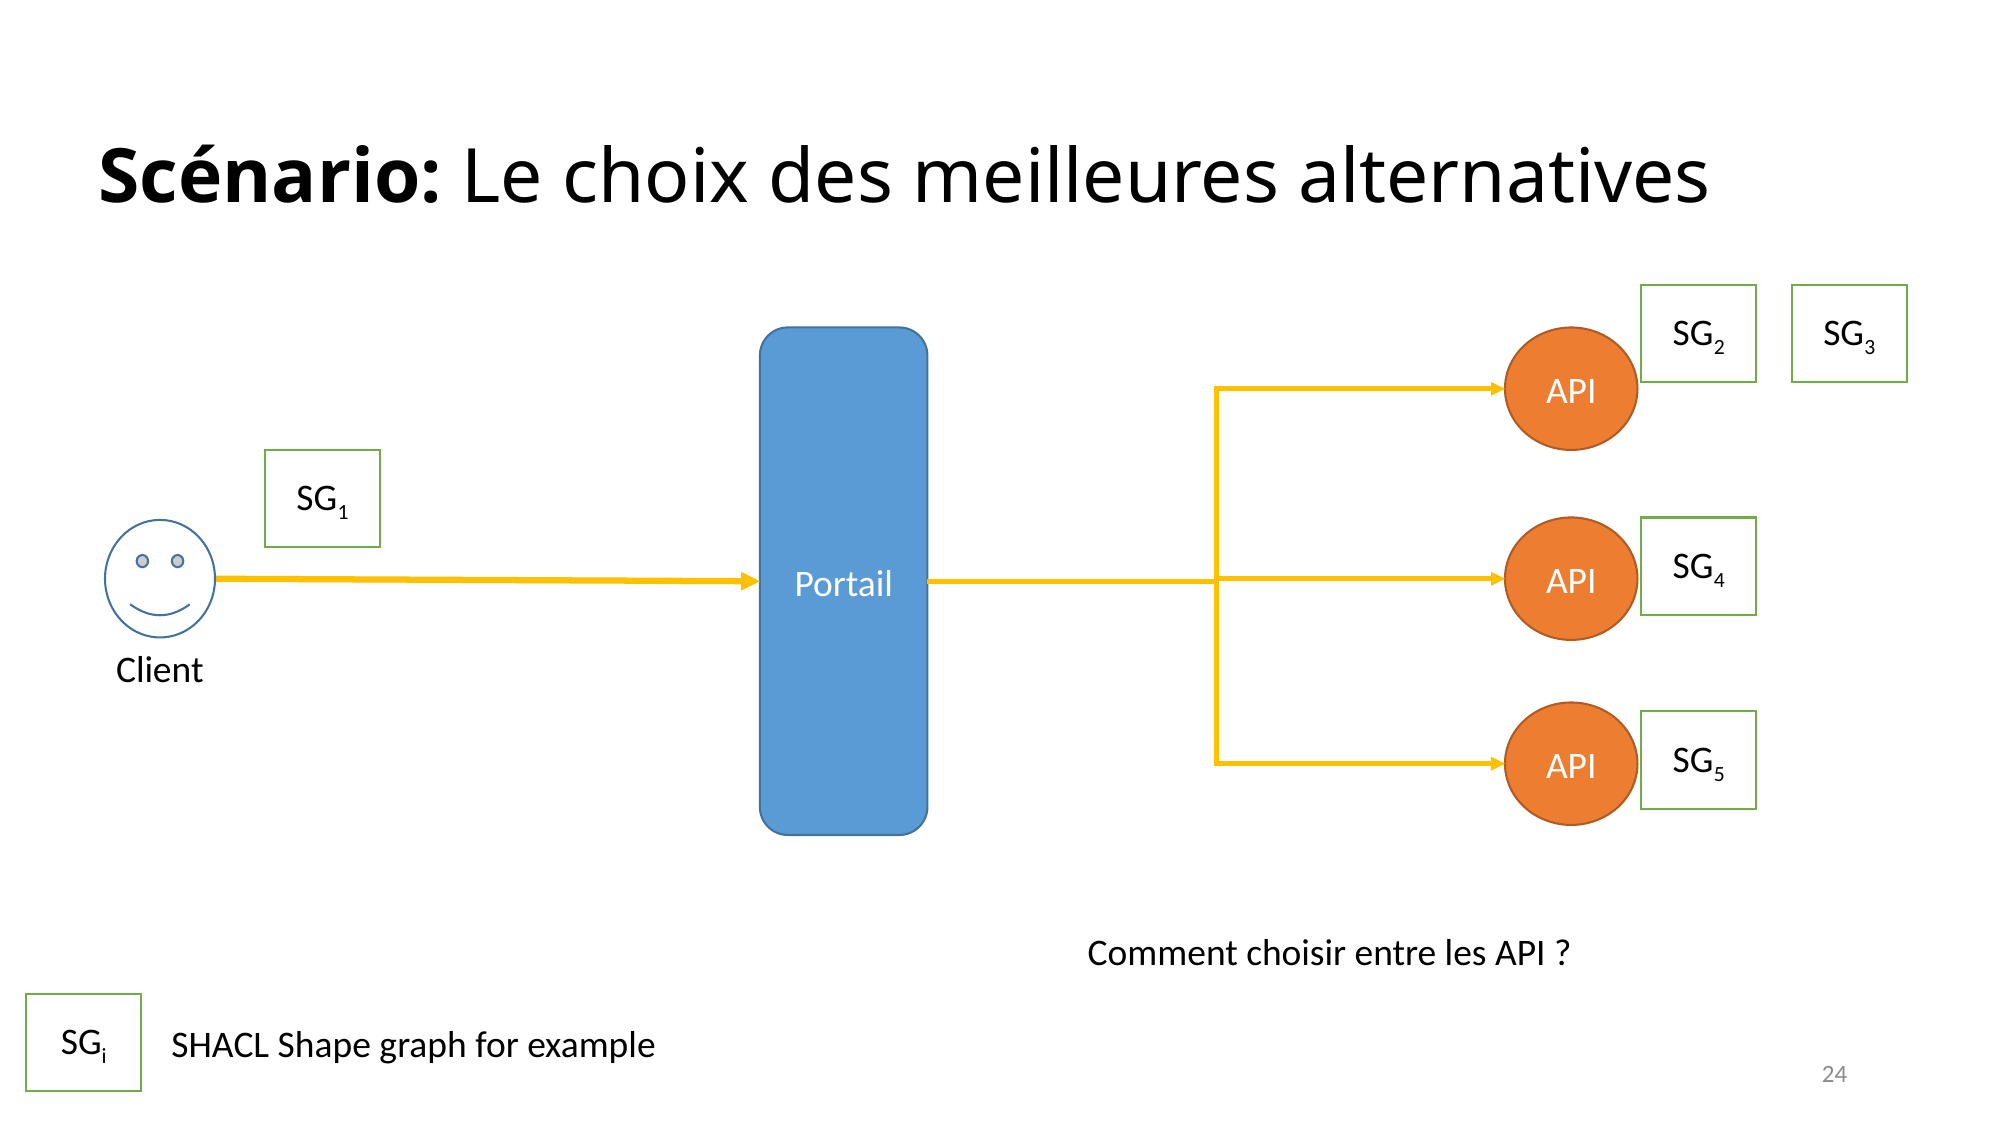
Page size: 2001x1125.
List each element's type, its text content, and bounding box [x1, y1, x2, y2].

text_box Comment choisir entre les API ? [1072, 920, 1588, 981]
title Scénario: Le choix des meilleures alternatives [83, 69, 1963, 288]
text_box SG2 [1640, 284, 1757, 383]
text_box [224, 578, 761, 582]
slide_number 24 [1412, 1042, 1863, 1103]
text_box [927, 581, 1505, 764]
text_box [26, 993, 675, 1092]
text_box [927, 388, 1505, 578]
text_box API [1504, 701, 1639, 826]
text_box SG3 [1791, 284, 1908, 383]
text_box SG4 [1640, 516, 1757, 616]
text_box Portail [758, 326, 929, 837]
text_box API [1503, 326, 1639, 451]
text_box API [1509, 516, 1639, 641]
text_box SG5 [1640, 710, 1757, 810]
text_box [100, 519, 220, 699]
text_box SG1 [264, 449, 381, 548]
